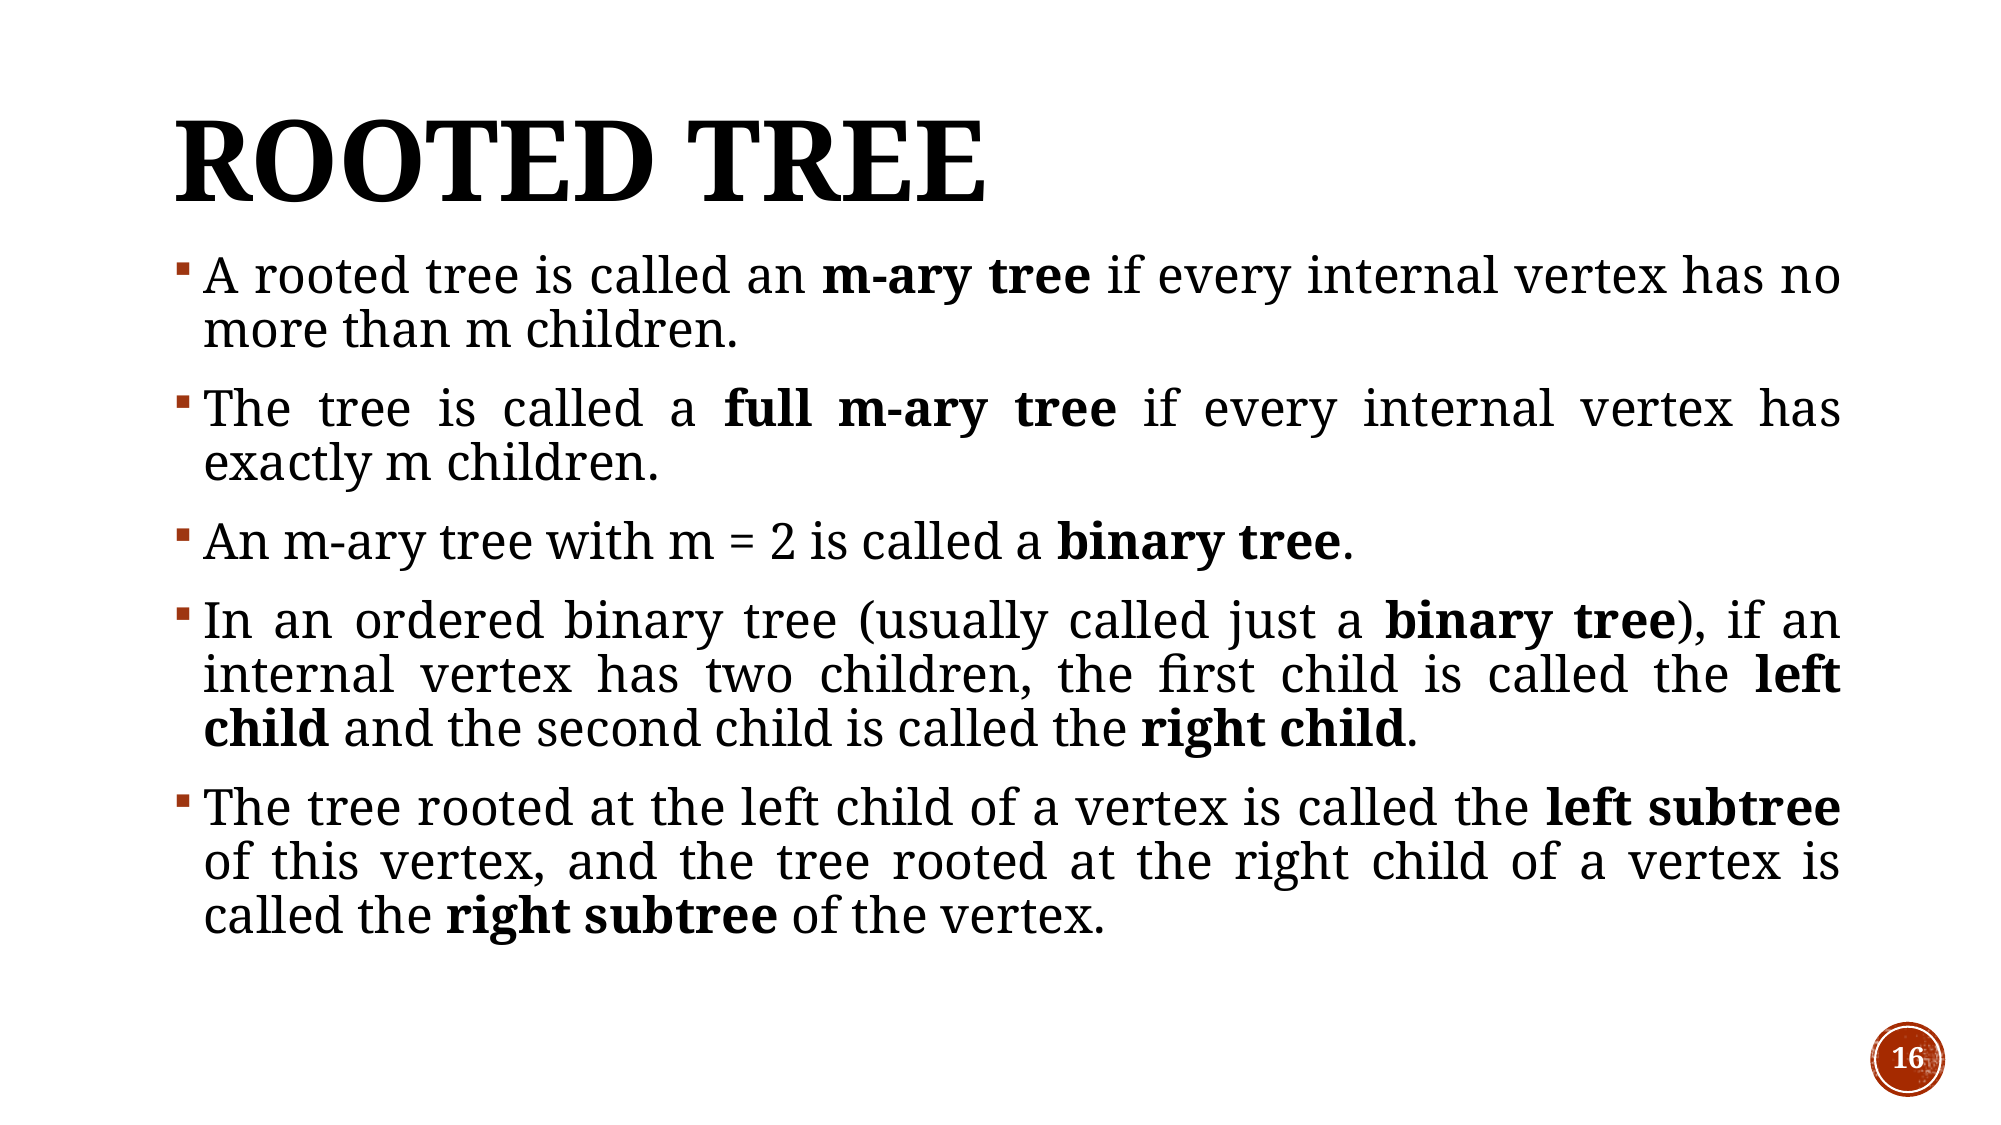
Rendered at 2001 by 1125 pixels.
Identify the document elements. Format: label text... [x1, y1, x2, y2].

slide_number 16 [1855, 1028, 1961, 1089]
list A rooted tree is called an m-ary tree if every internal vertex has no more than m children. The tree is called a full m-ary tree if every internal vertex has exactly m children. An m-ary tree with m = 2 is called a binary tree. In an ordered binary tree (usually called just a binary tree), if an internal vertex has two children, the first child is called the left child and the second child is called the right child. The tree rooted at the left child of a vertex is called the left subtree of this vertex, and the tree rooted at the right child of a vertex is called the right subtree of the vertex. [158, 242, 1858, 1125]
title Rooted Tree [158, 43, 1734, 242]
